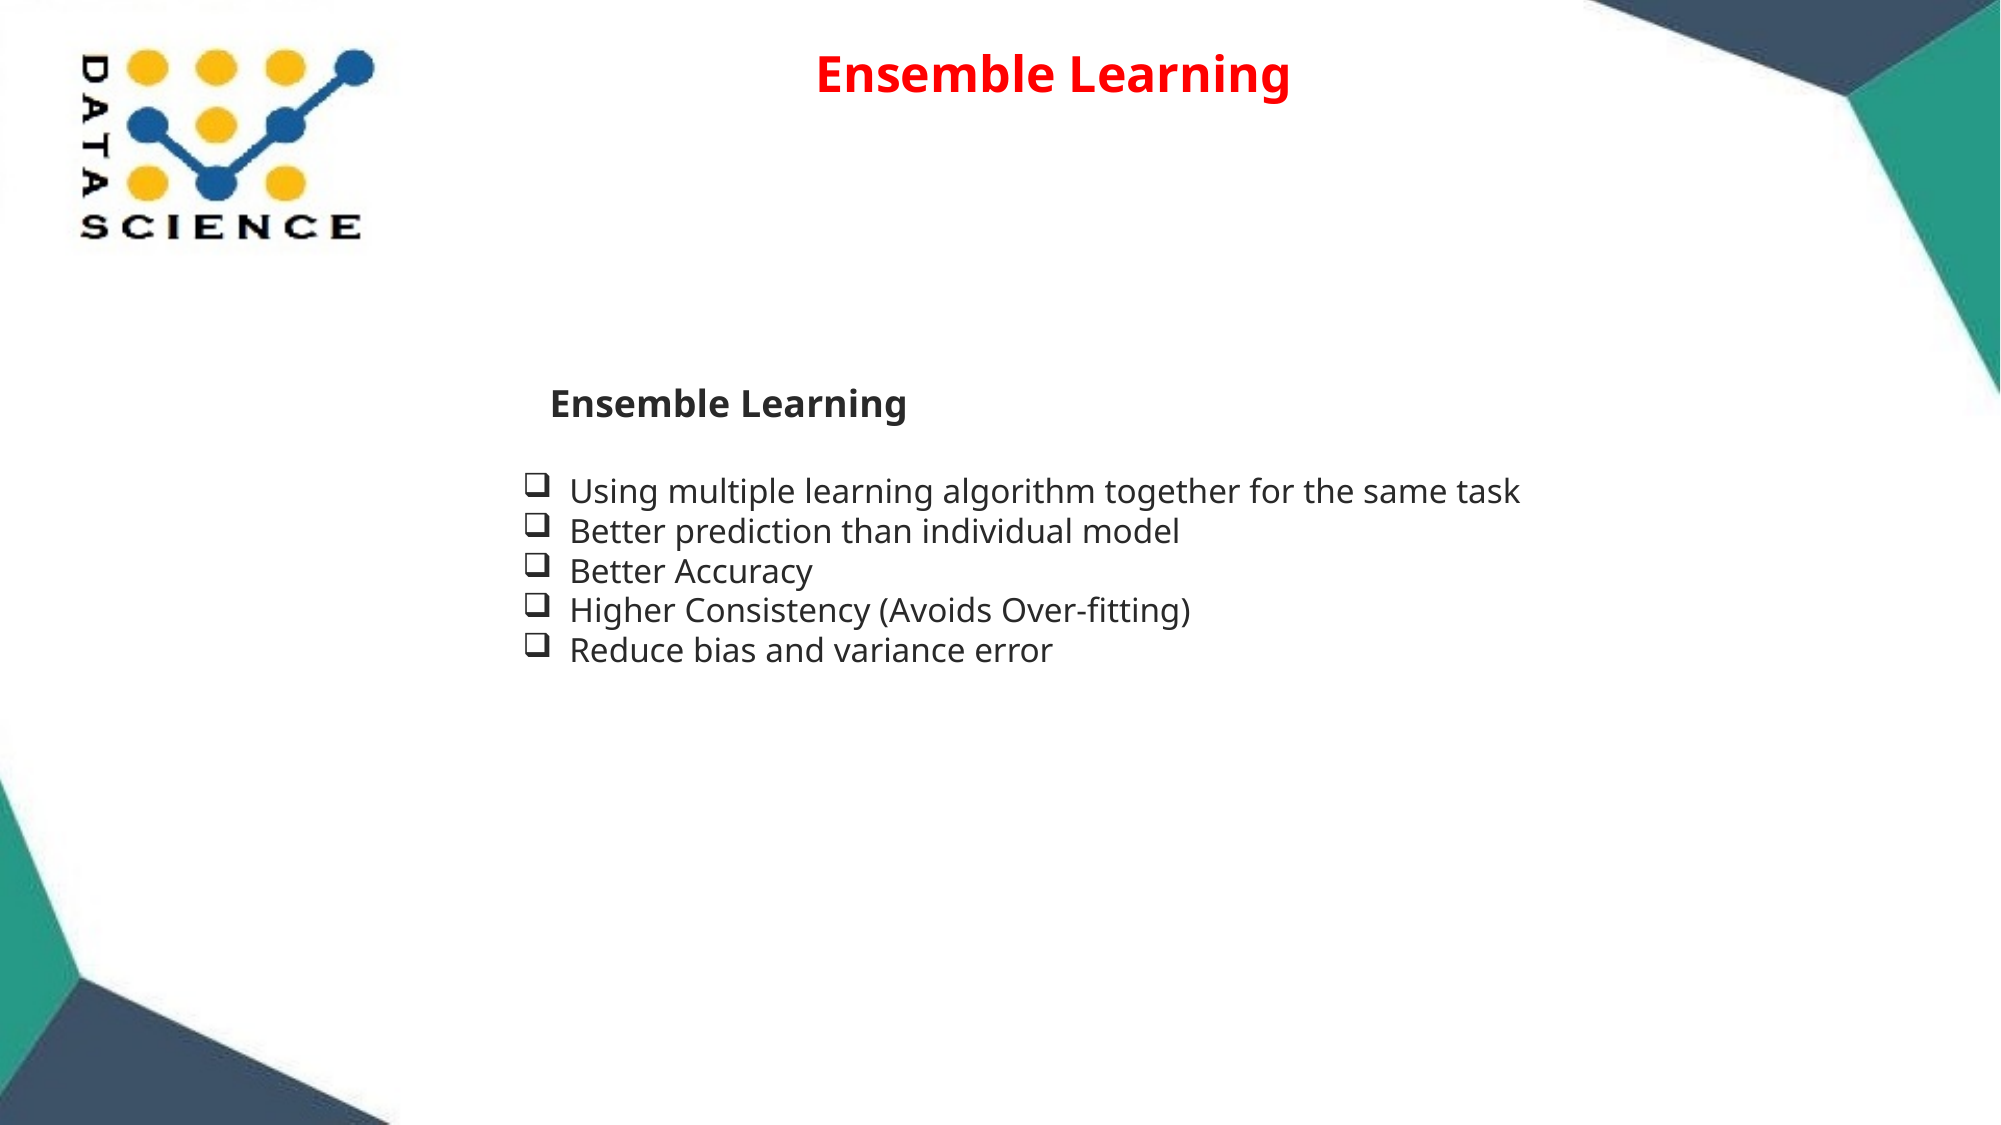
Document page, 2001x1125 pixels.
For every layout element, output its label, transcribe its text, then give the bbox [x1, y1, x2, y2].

text_box Ensemble Learning [534, 372, 924, 432]
text_box Using multiple learning algorithm together for the same task Better prediction than individual model Better Accuracy Higher Consistency (Avoids Over-fitting) Reduce bias and variance error [507, 462, 1538, 677]
text_box Ensemble Learning [800, 35, 1307, 111]
picture [0, 0, 2001, 1125]
